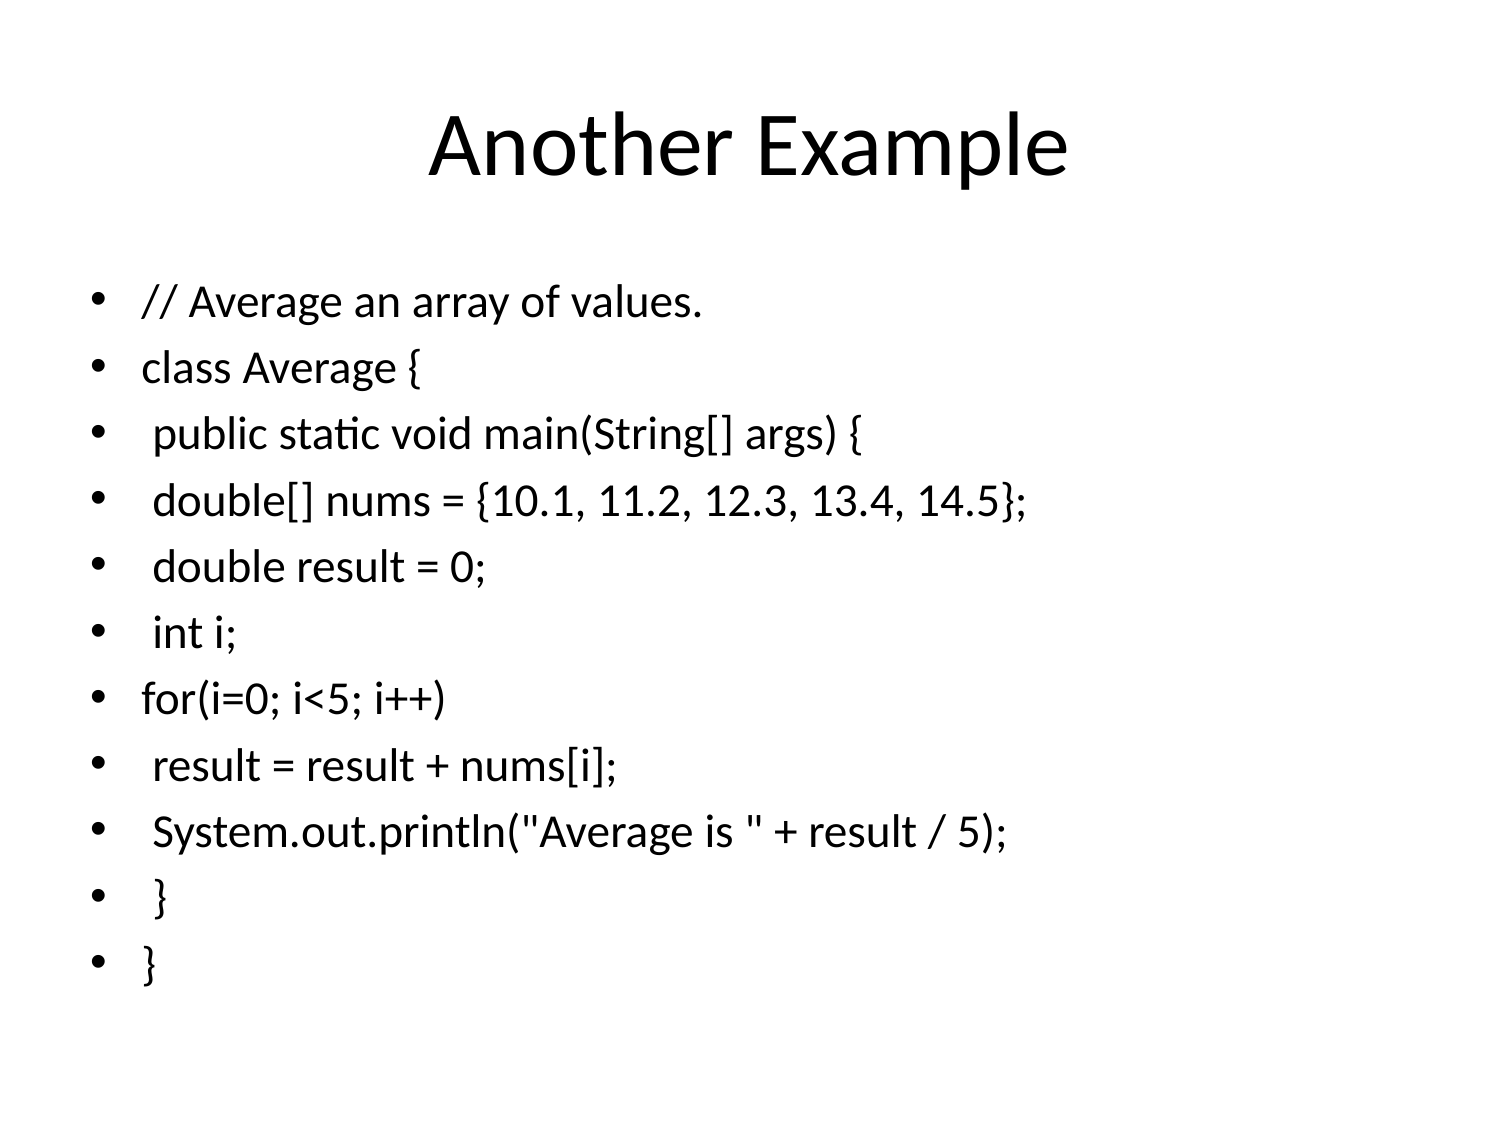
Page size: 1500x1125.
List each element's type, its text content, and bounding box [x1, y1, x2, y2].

title Another Example [75, 45, 1425, 233]
list // Average an array of values. class Average { public static void main(String[] args) { double[] nums = {10.1, 11.2, 12.3, 13.4, 14.5}; double result = 0; int i; for(i=0; i<5; i++) result = result + nums[i]; System.out.println("Average is " + result / 5); } } [75, 262, 1425, 1005]
